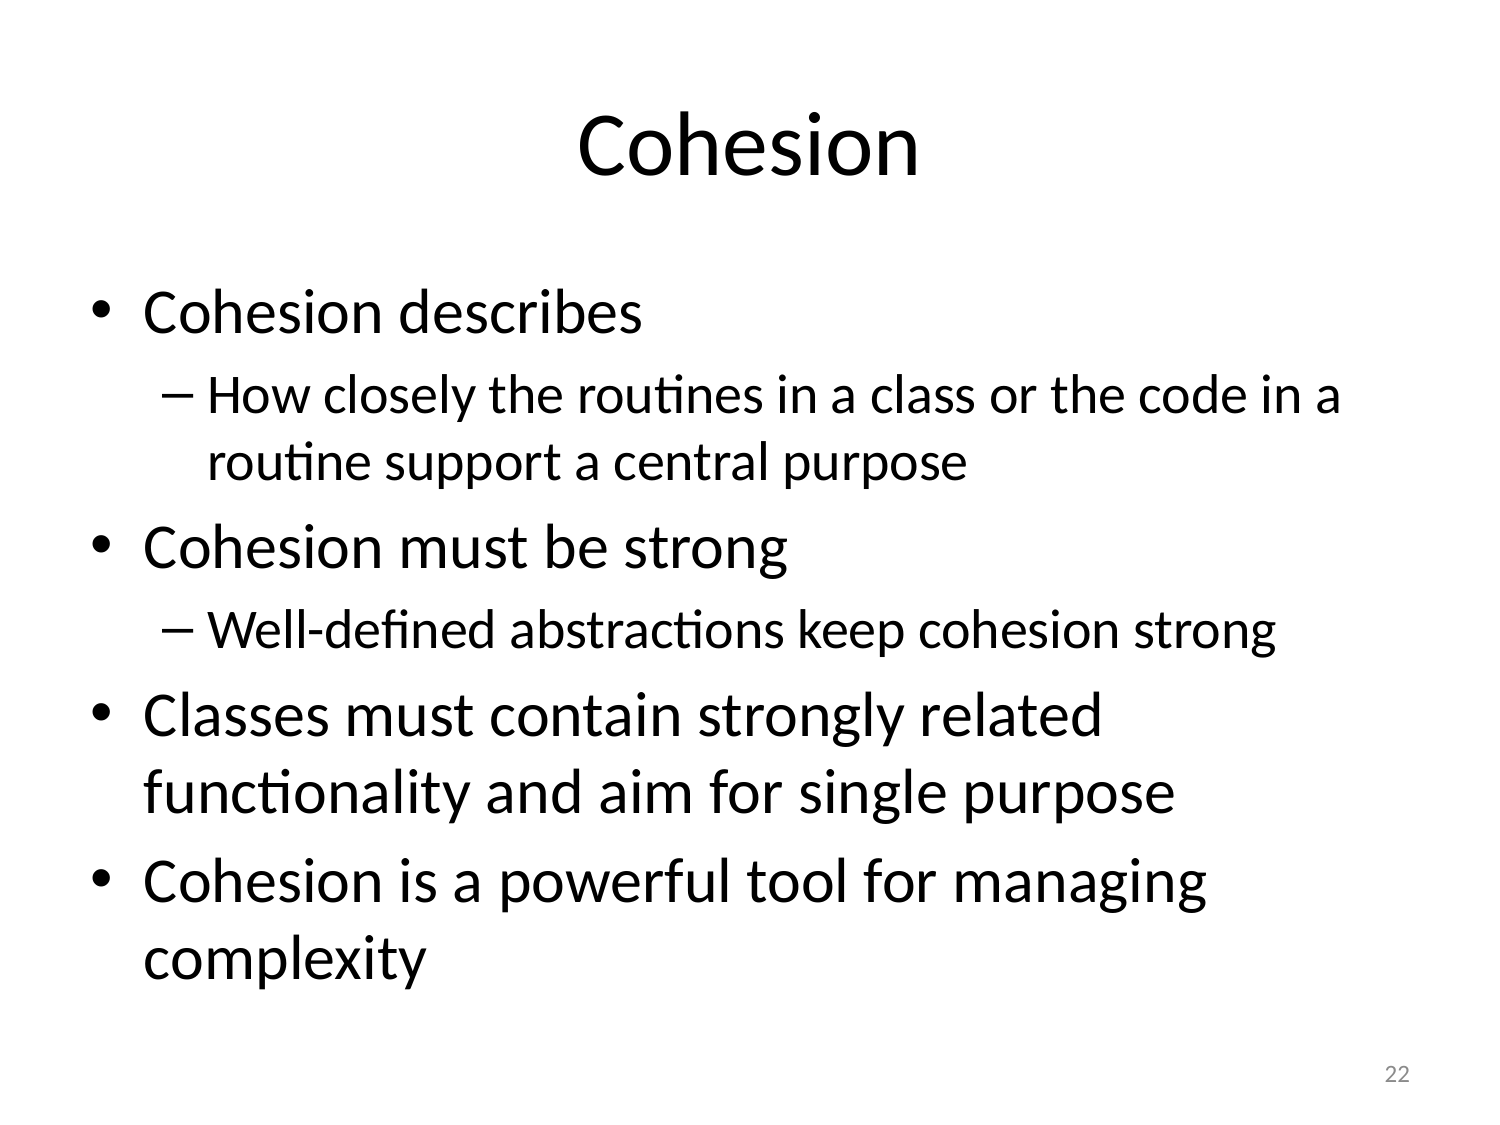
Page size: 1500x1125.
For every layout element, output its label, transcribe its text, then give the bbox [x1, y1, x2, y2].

slide_number 22 [1074, 1042, 1425, 1103]
title Cohesion [75, 45, 1425, 233]
list Cohesion describes How closely the routines in a class or the code in a routine support a central purpose Cohesion must be strong Well-defined abstractions keep cohesion strong Classes must contain strongly related functionality and aim for single purpose Cohesion is a powerful tool for managing complexity [75, 262, 1425, 1005]
